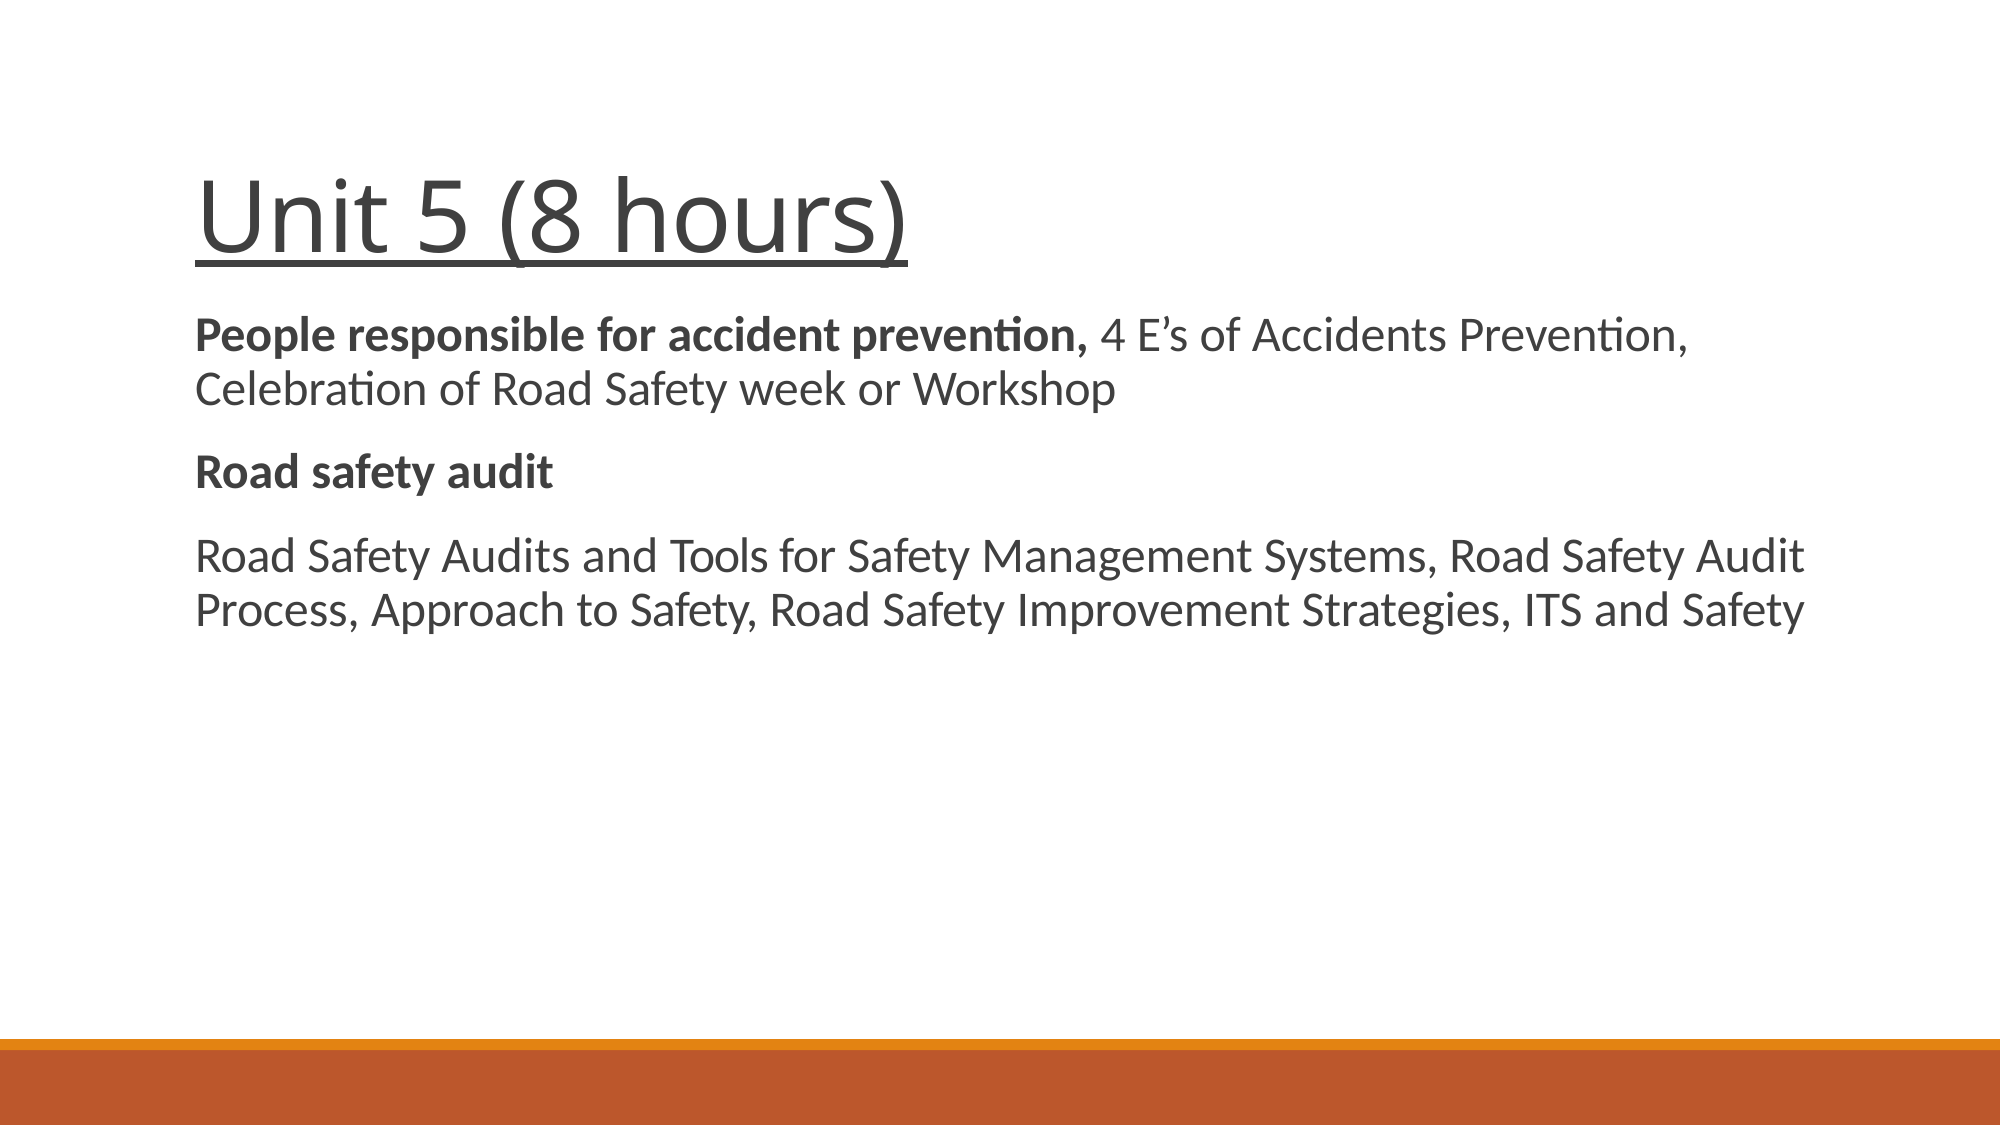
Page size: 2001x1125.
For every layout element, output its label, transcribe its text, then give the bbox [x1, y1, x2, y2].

title Unit 5 (8 hours) [167, 149, 1833, 392]
text_box People responsible for accident prevention, 4 E’s of Accidents Prevention, Celebration of Road Safety week or Workshop Road safety audit Road Safety Audits and Tools for Safety Management Systems, Road Safety Audit Process, Approach to Safety, Road Safety Improvement Strategies, ITS and Safety [192, 298, 1827, 637]
